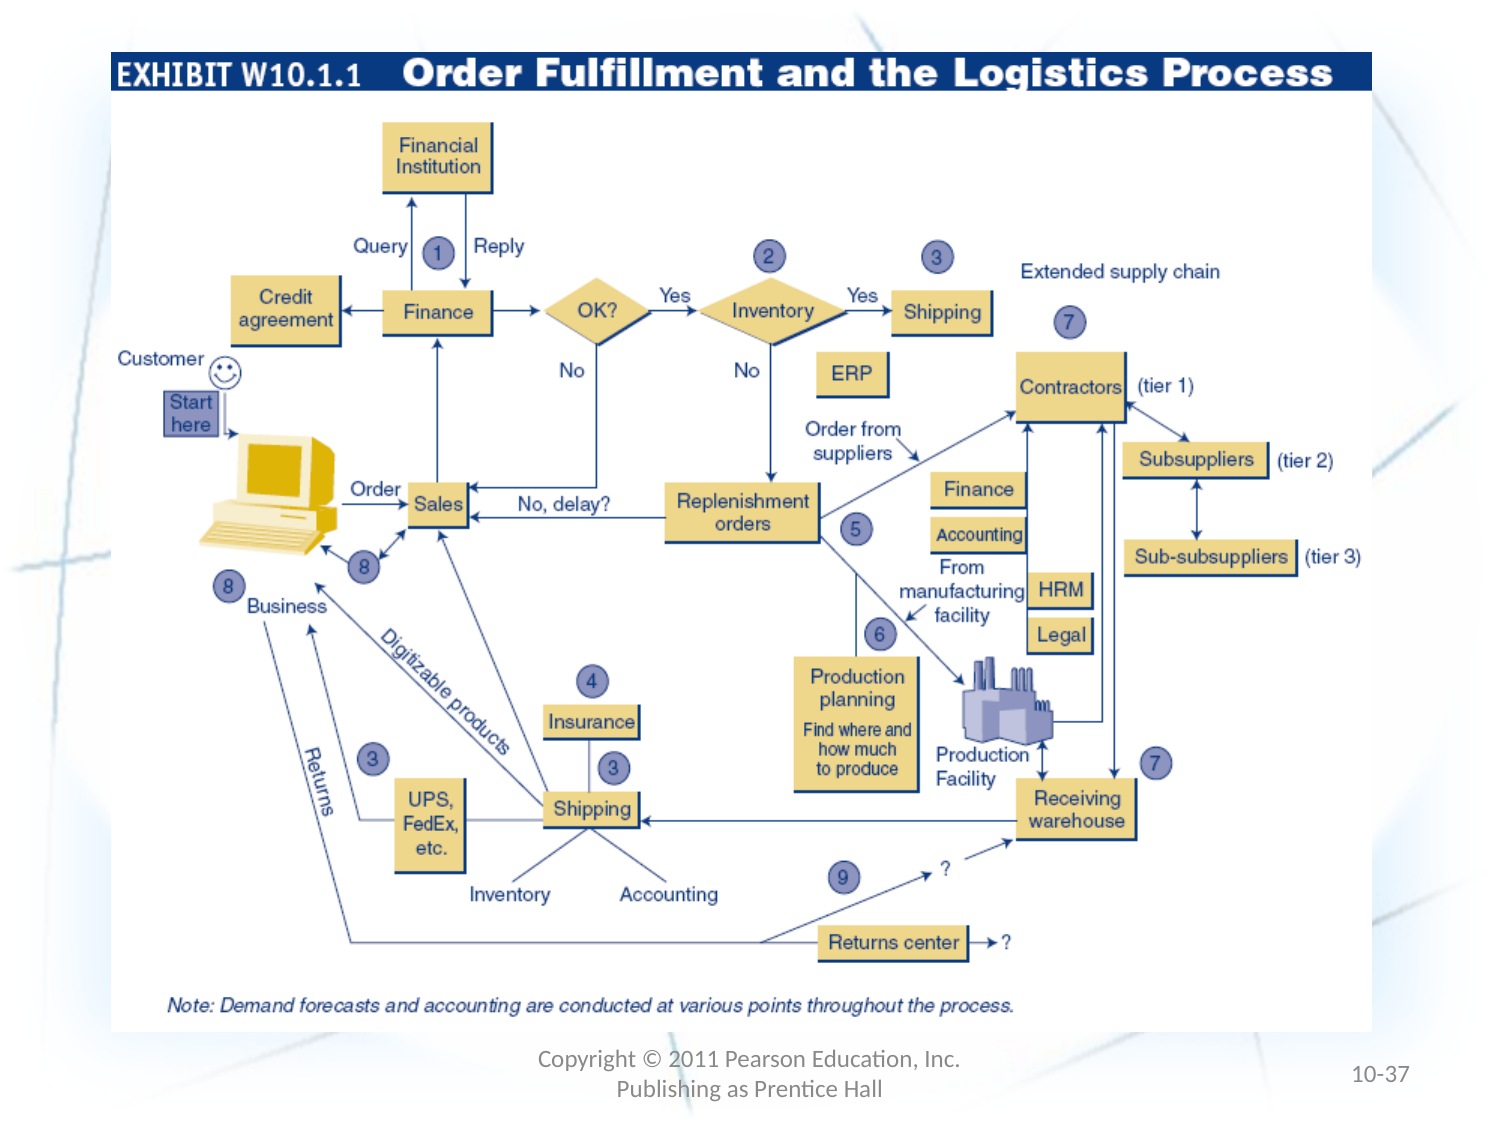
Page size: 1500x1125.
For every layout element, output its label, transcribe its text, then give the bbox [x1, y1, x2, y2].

slide_number 10-36 [1074, 1042, 1425, 1103]
picture [0, 0, 1500, 1125]
footer Copyright © 2011 Pearson Education, Inc. Publishing as Prentice Hall [512, 1042, 988, 1103]
